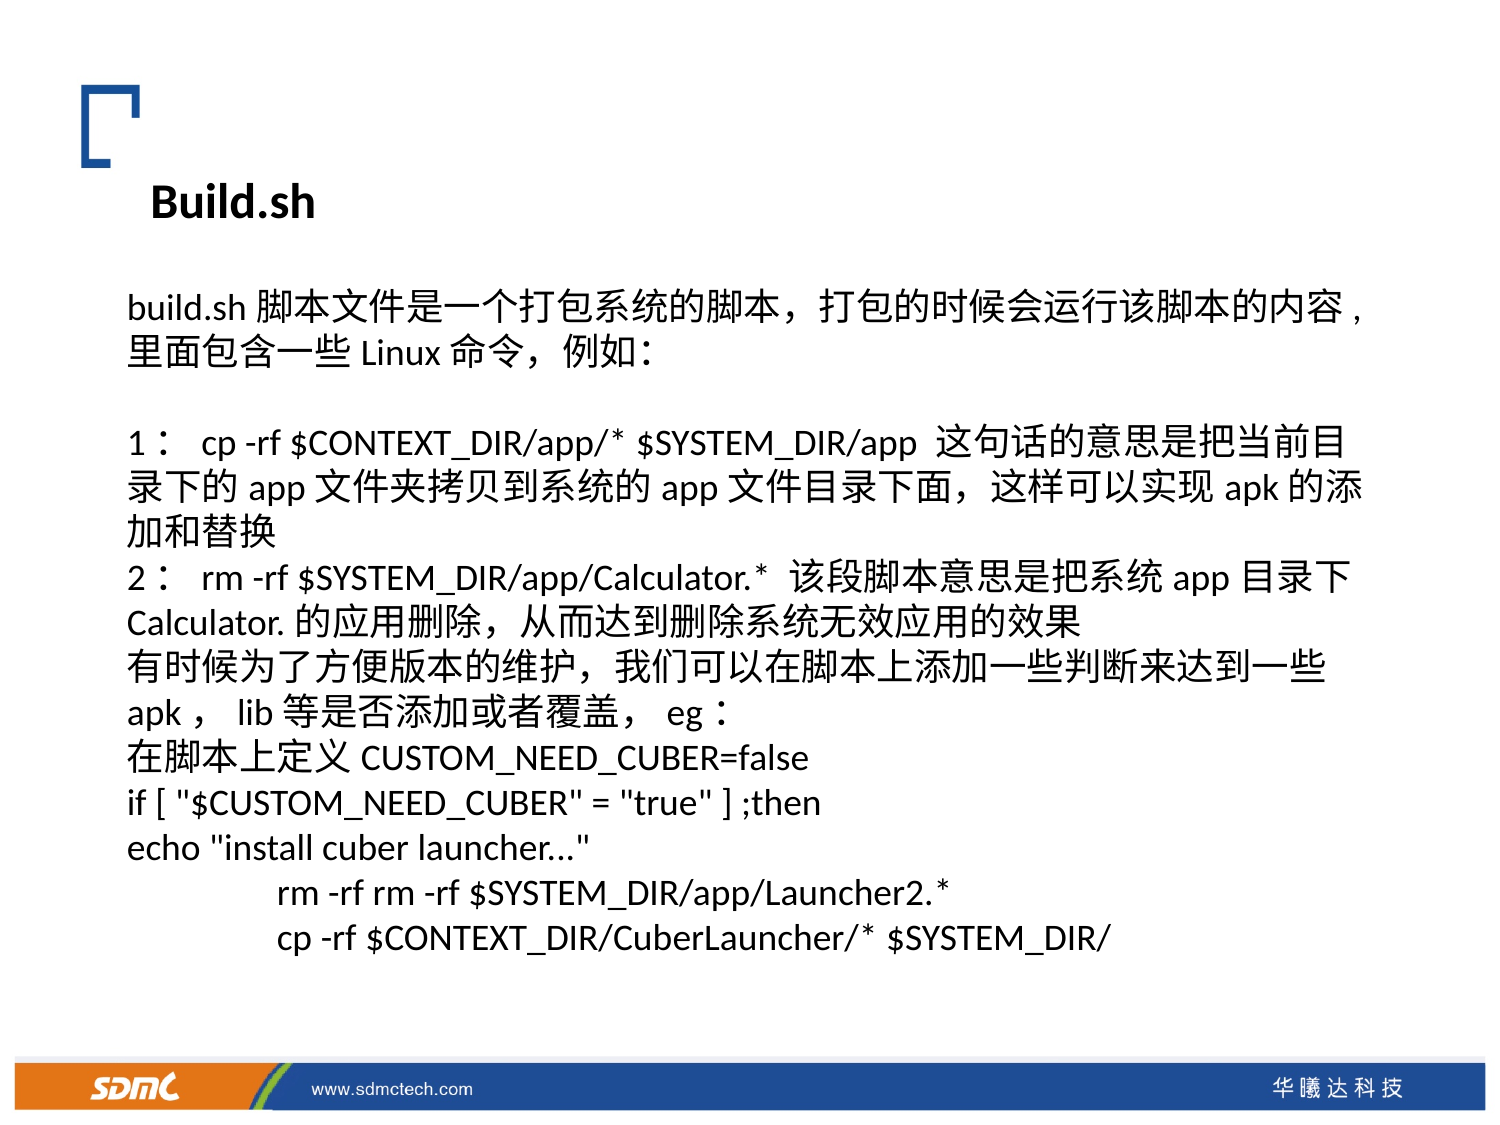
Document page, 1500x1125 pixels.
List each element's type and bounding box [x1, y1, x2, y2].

list [0, 0, 1500, 1125]
